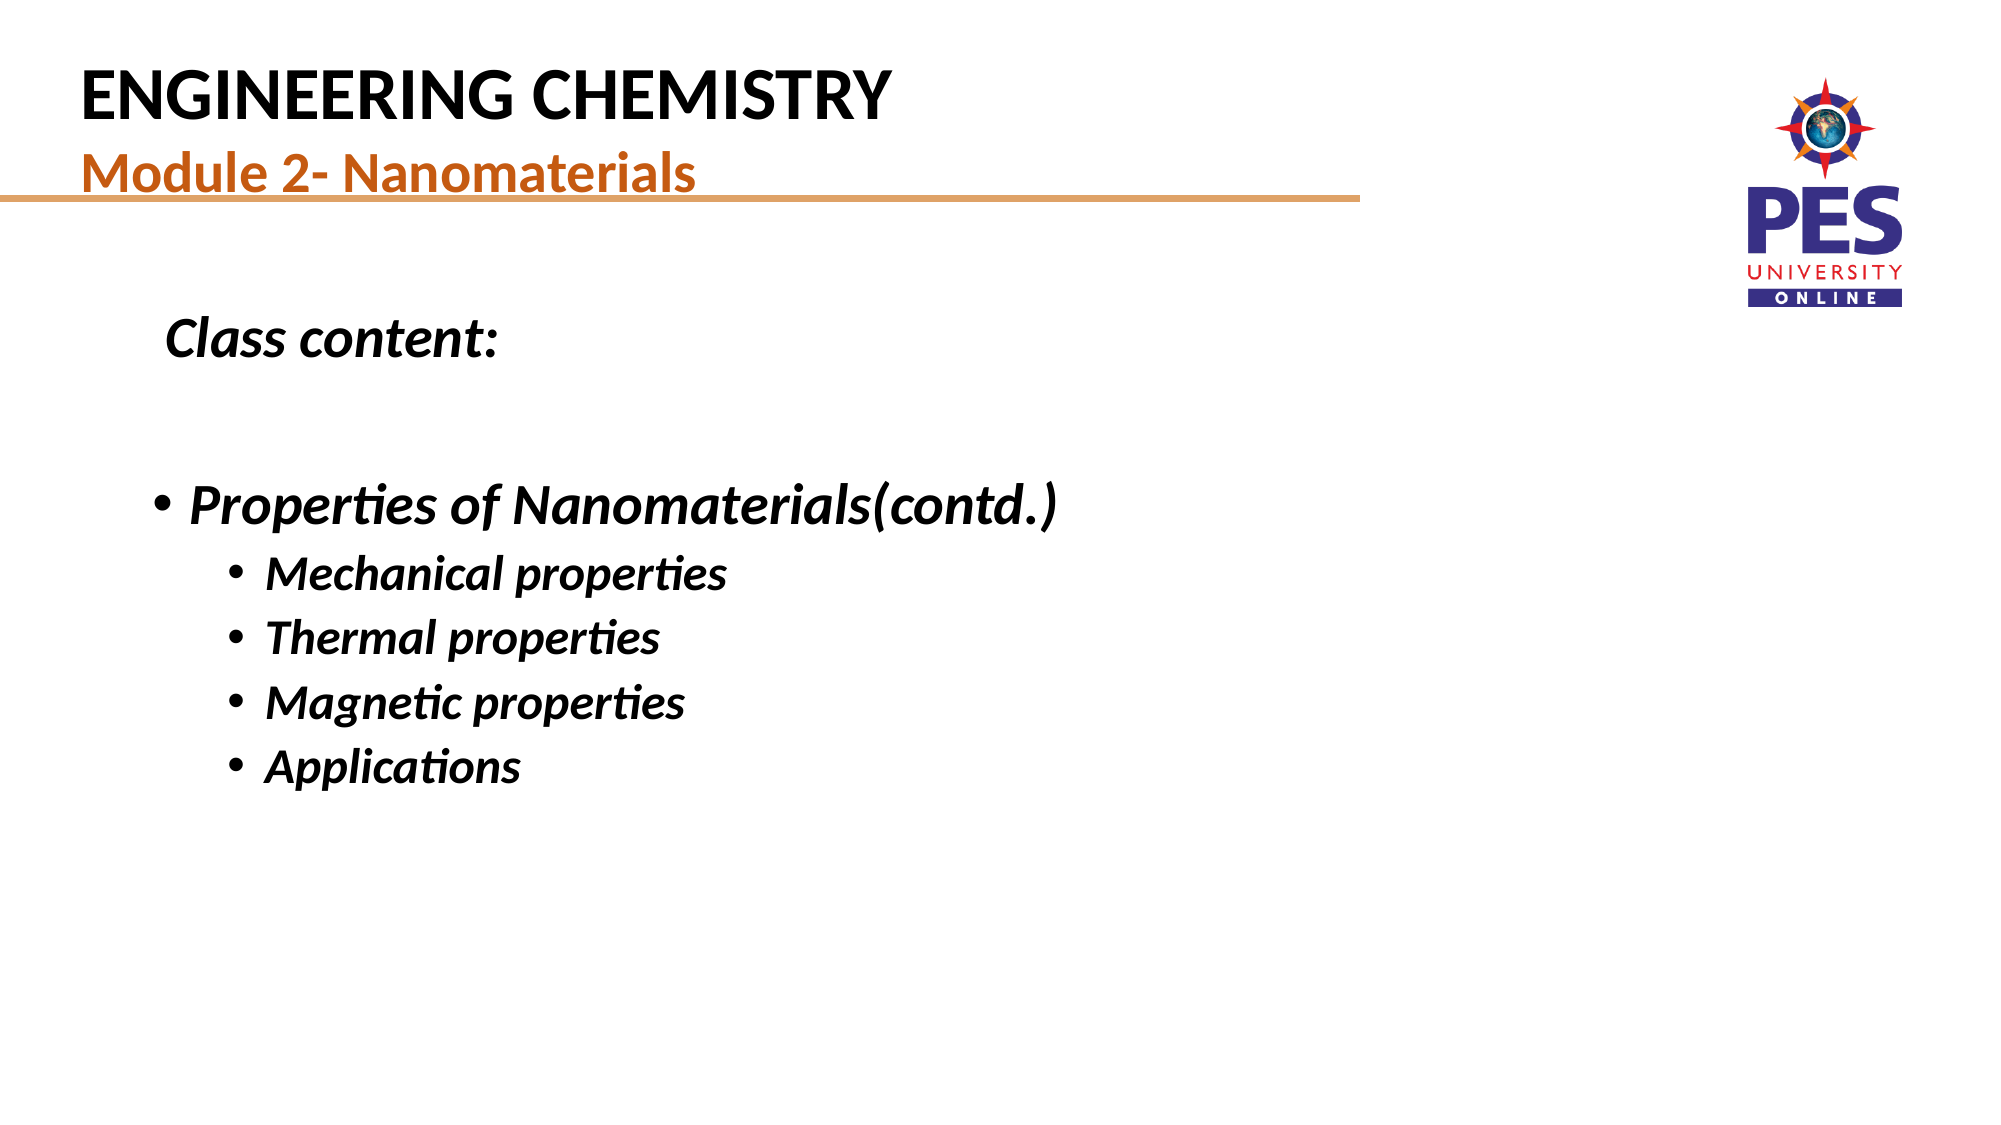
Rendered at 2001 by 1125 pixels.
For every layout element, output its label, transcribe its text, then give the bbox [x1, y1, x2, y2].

text_box ENGINEERING CHEMISTRY Module 2- Nanomaterials [65, 36, 1378, 212]
picture [1748, 76, 1902, 307]
list Class content: Properties of Nanomaterials(contd.) Mechanical properties Thermal properties Magnetic properties Applications [137, 299, 1387, 978]
